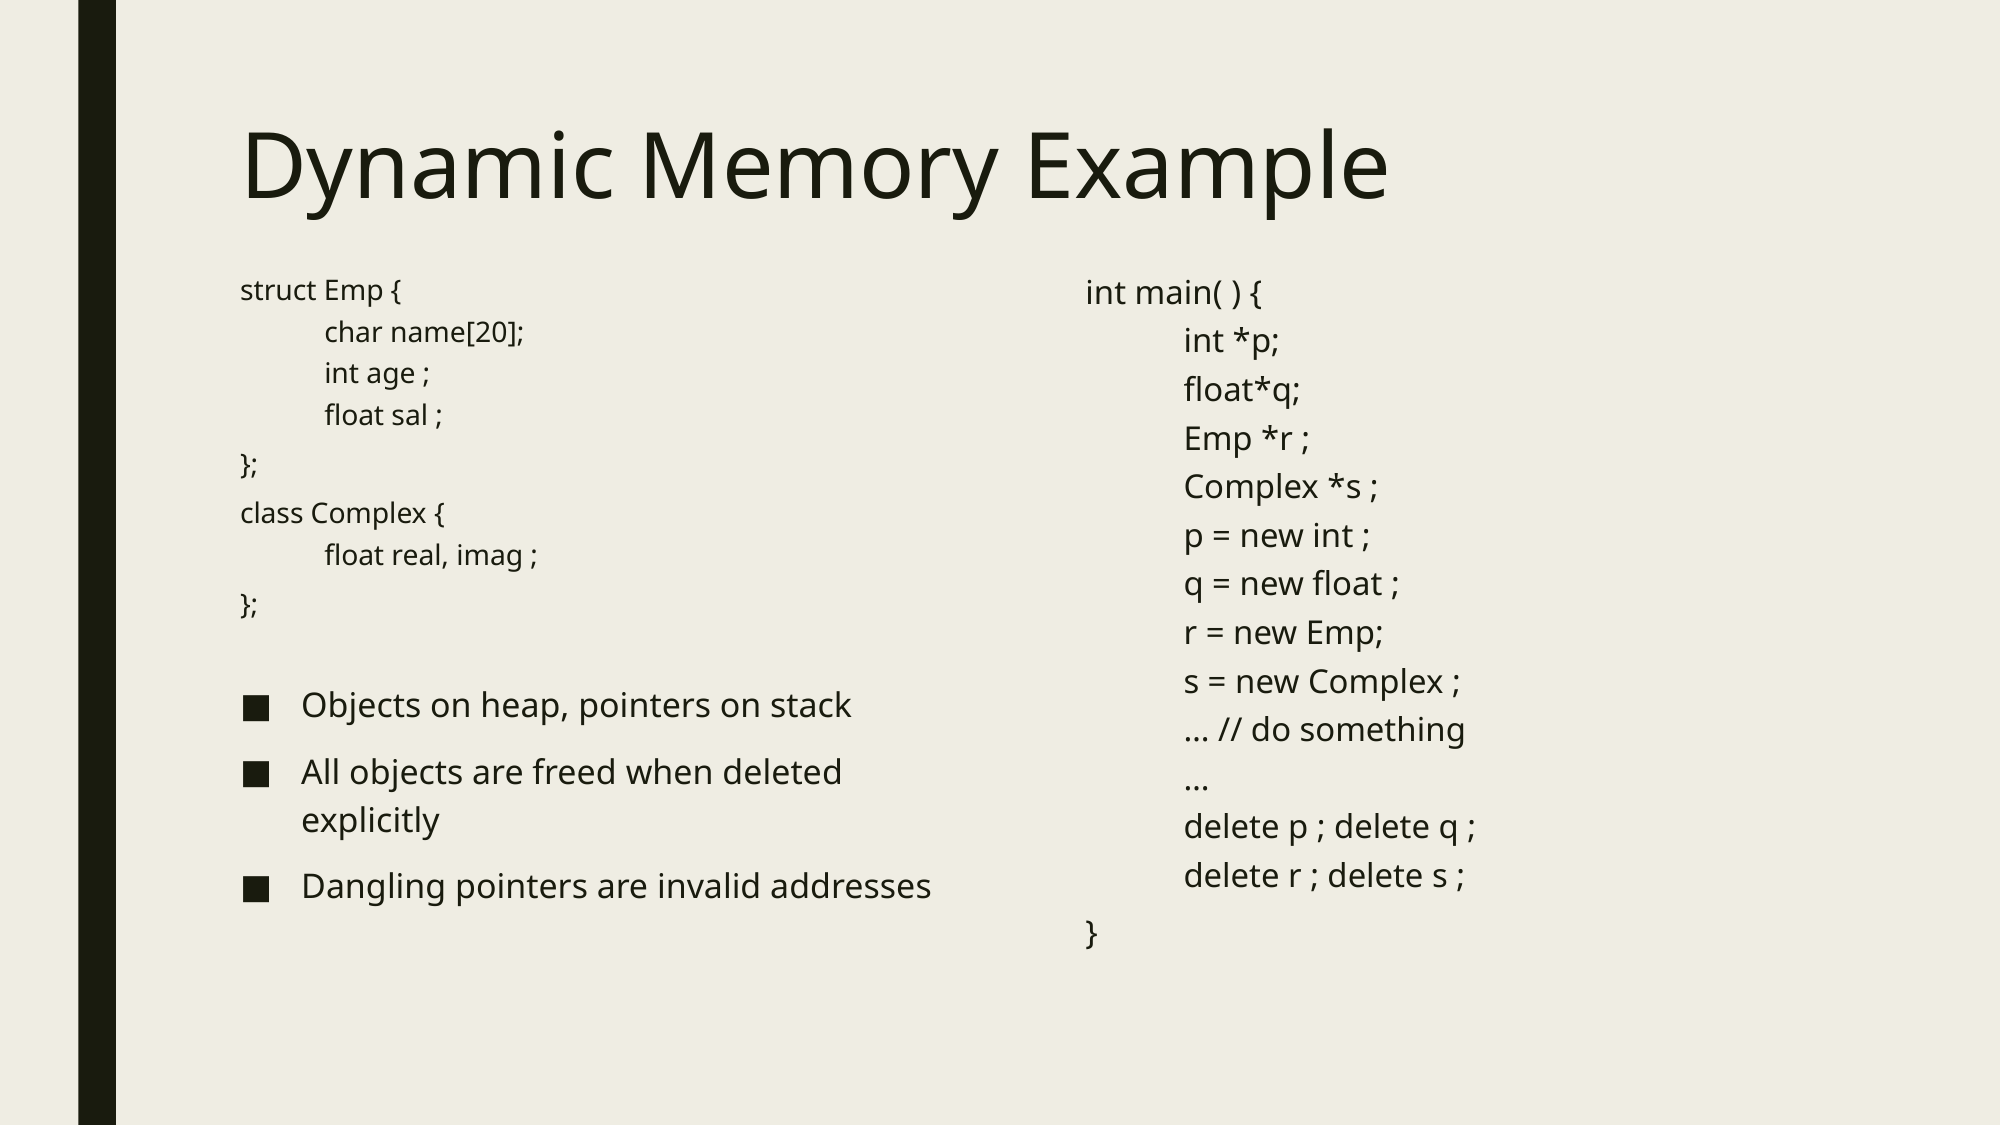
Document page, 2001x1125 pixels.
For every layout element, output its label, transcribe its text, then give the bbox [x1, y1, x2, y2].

list struct Emp { char name[20]; int age ; float sal ; }; class Complex { float real, imag ; }; Objects on heap, pointers on stack All objects are freed when deleted explicitly Dangling pointers are invalid addresses [225, 267, 955, 963]
list int main( ) { int *p; float*q; Emp *r ; Complex *s ; p = new int ; q = new float ; r = new Emp; s = new Complex ; … // do something … delete p ; delete q ; delete r ; delete s ; } [1070, 267, 1801, 963]
title Dynamic Memory Example [225, 112, 1800, 244]
